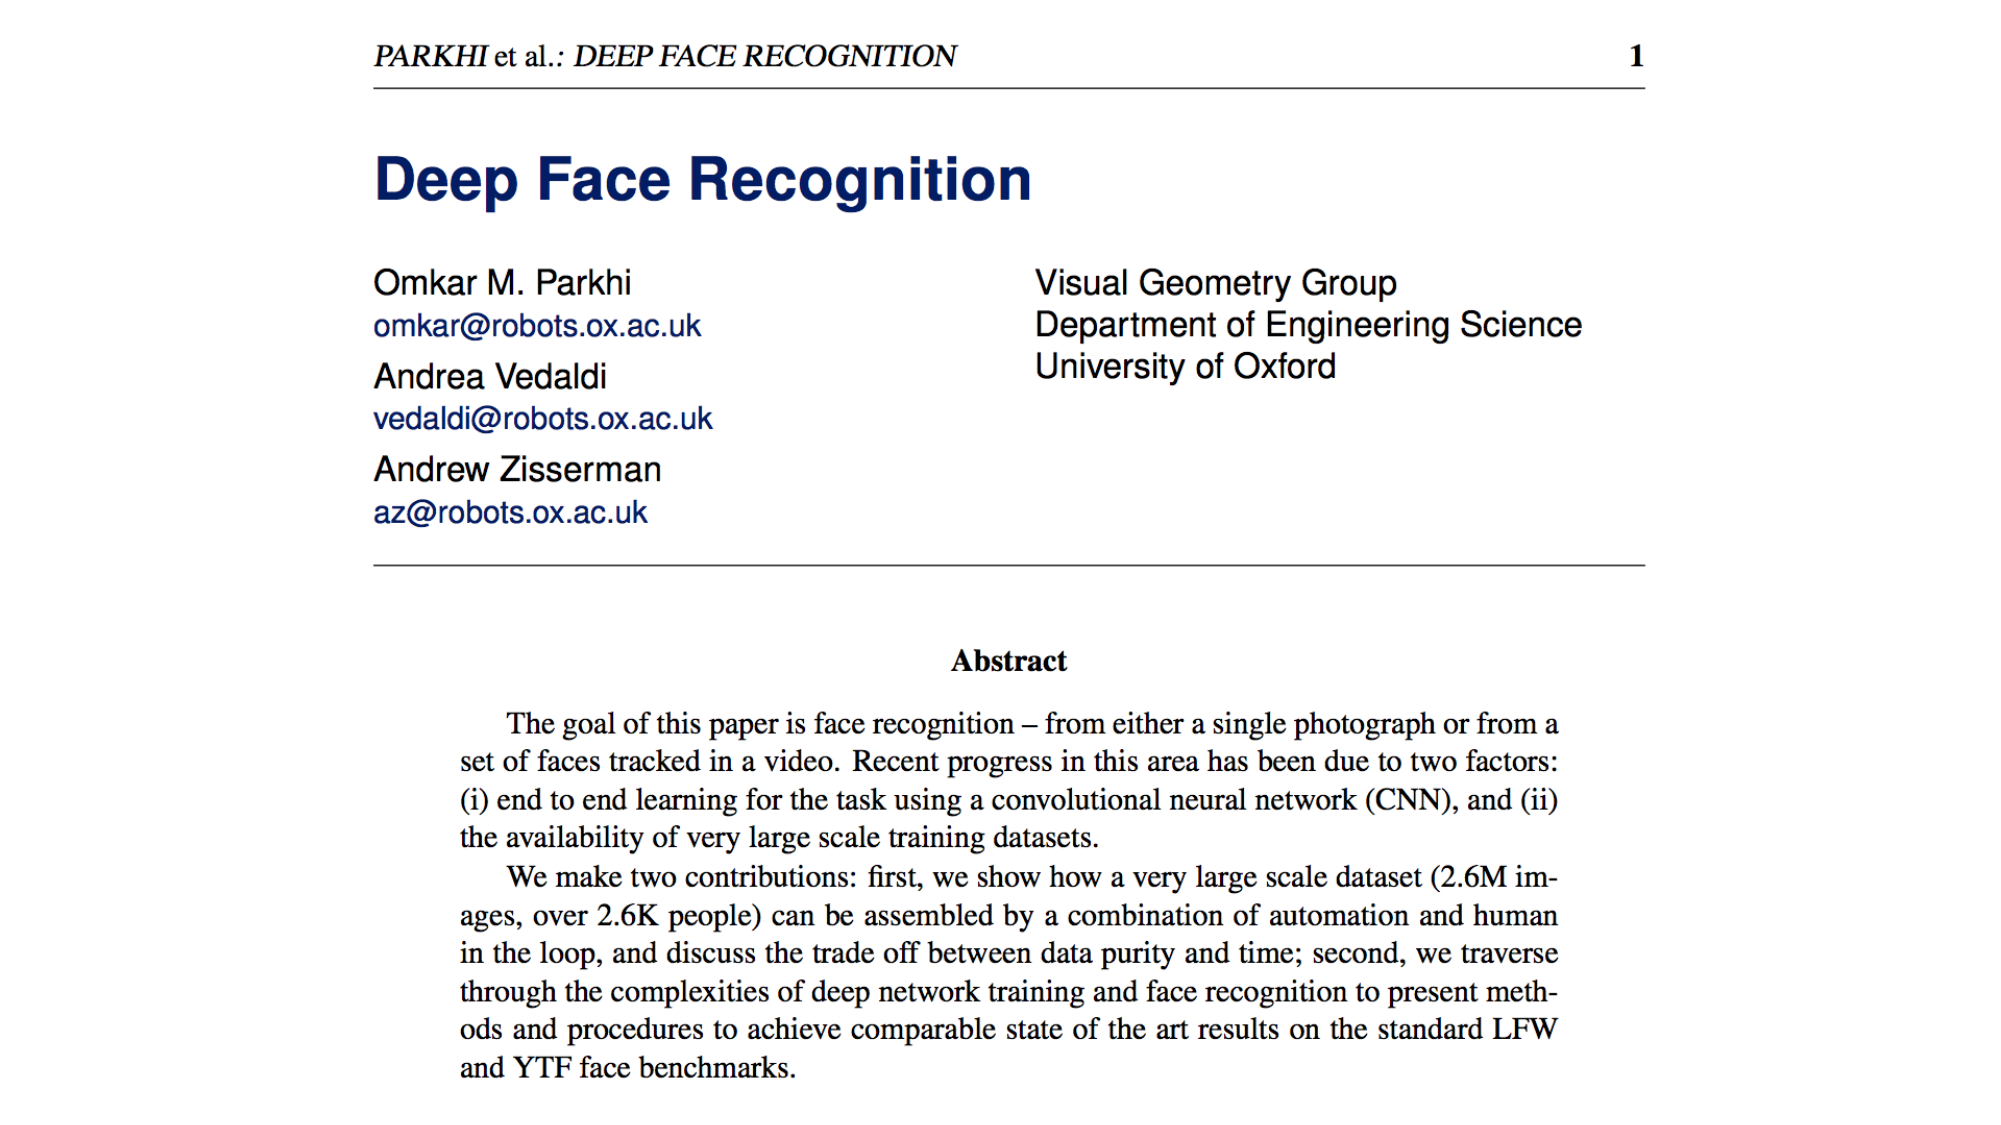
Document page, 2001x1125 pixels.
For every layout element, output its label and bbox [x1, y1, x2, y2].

picture [314, 10, 1684, 1113]
